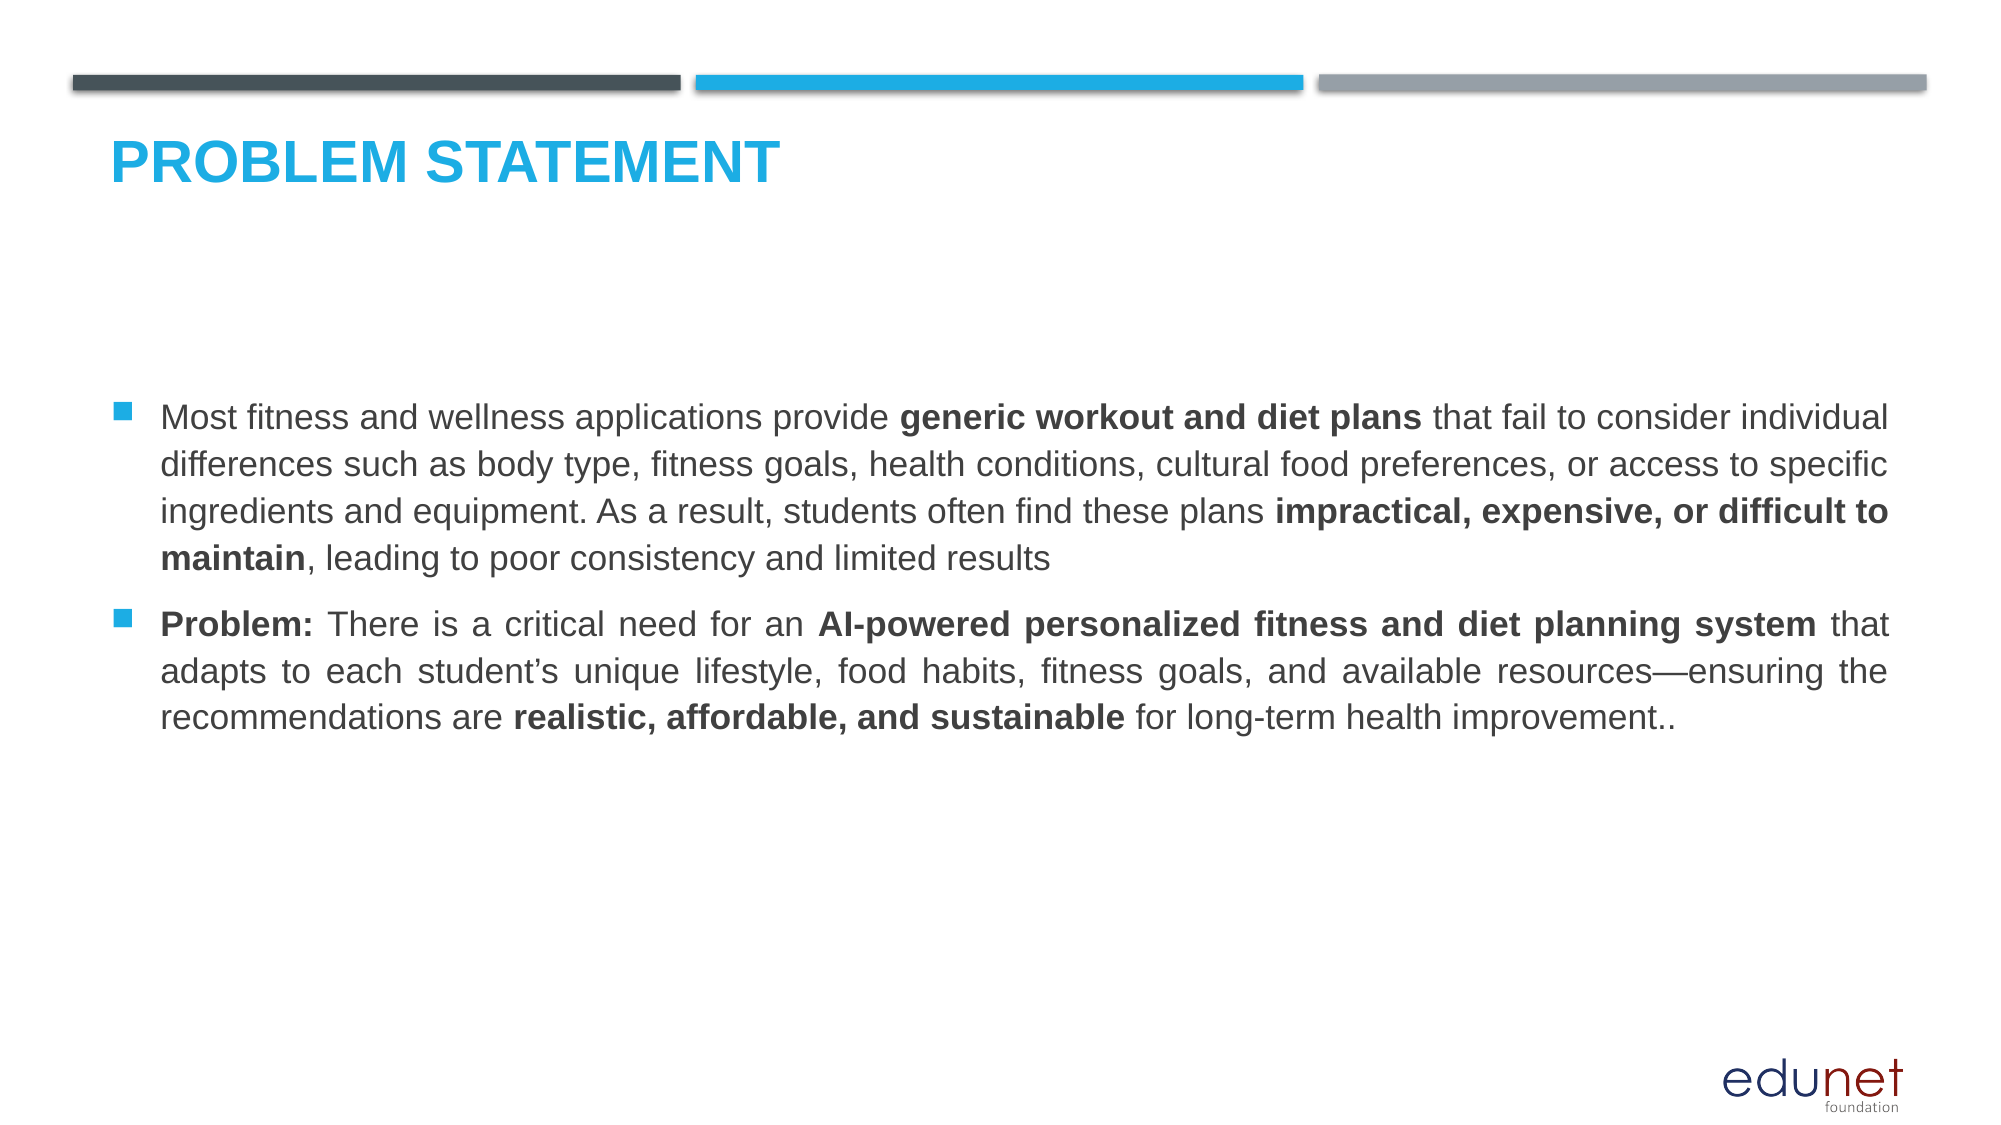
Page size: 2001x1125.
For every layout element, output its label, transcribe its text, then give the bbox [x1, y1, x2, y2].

title Problem Statement [95, 115, 1905, 203]
list Most fitness and wellness applications provide generic workout and diet plans that fail to consider individual differences such as body type, fitness goals, health conditions, cultural food preferences, or access to specific ingredients and equipment. As a result, students often find these plans impractical, expensive, or difficult to maintain, leading to poor consistency and limited results Problem: There is a critical need for an AI-powered personalized fitness and diet planning system that adapts to each student’s unique lifestyle, food habits, fitness goals, and available resources—ensuring the recommendations are realistic, affordable, and sustainable for long-term health improvement.. [95, 213, 1905, 981]
picture [1719, 1056, 1905, 1116]
